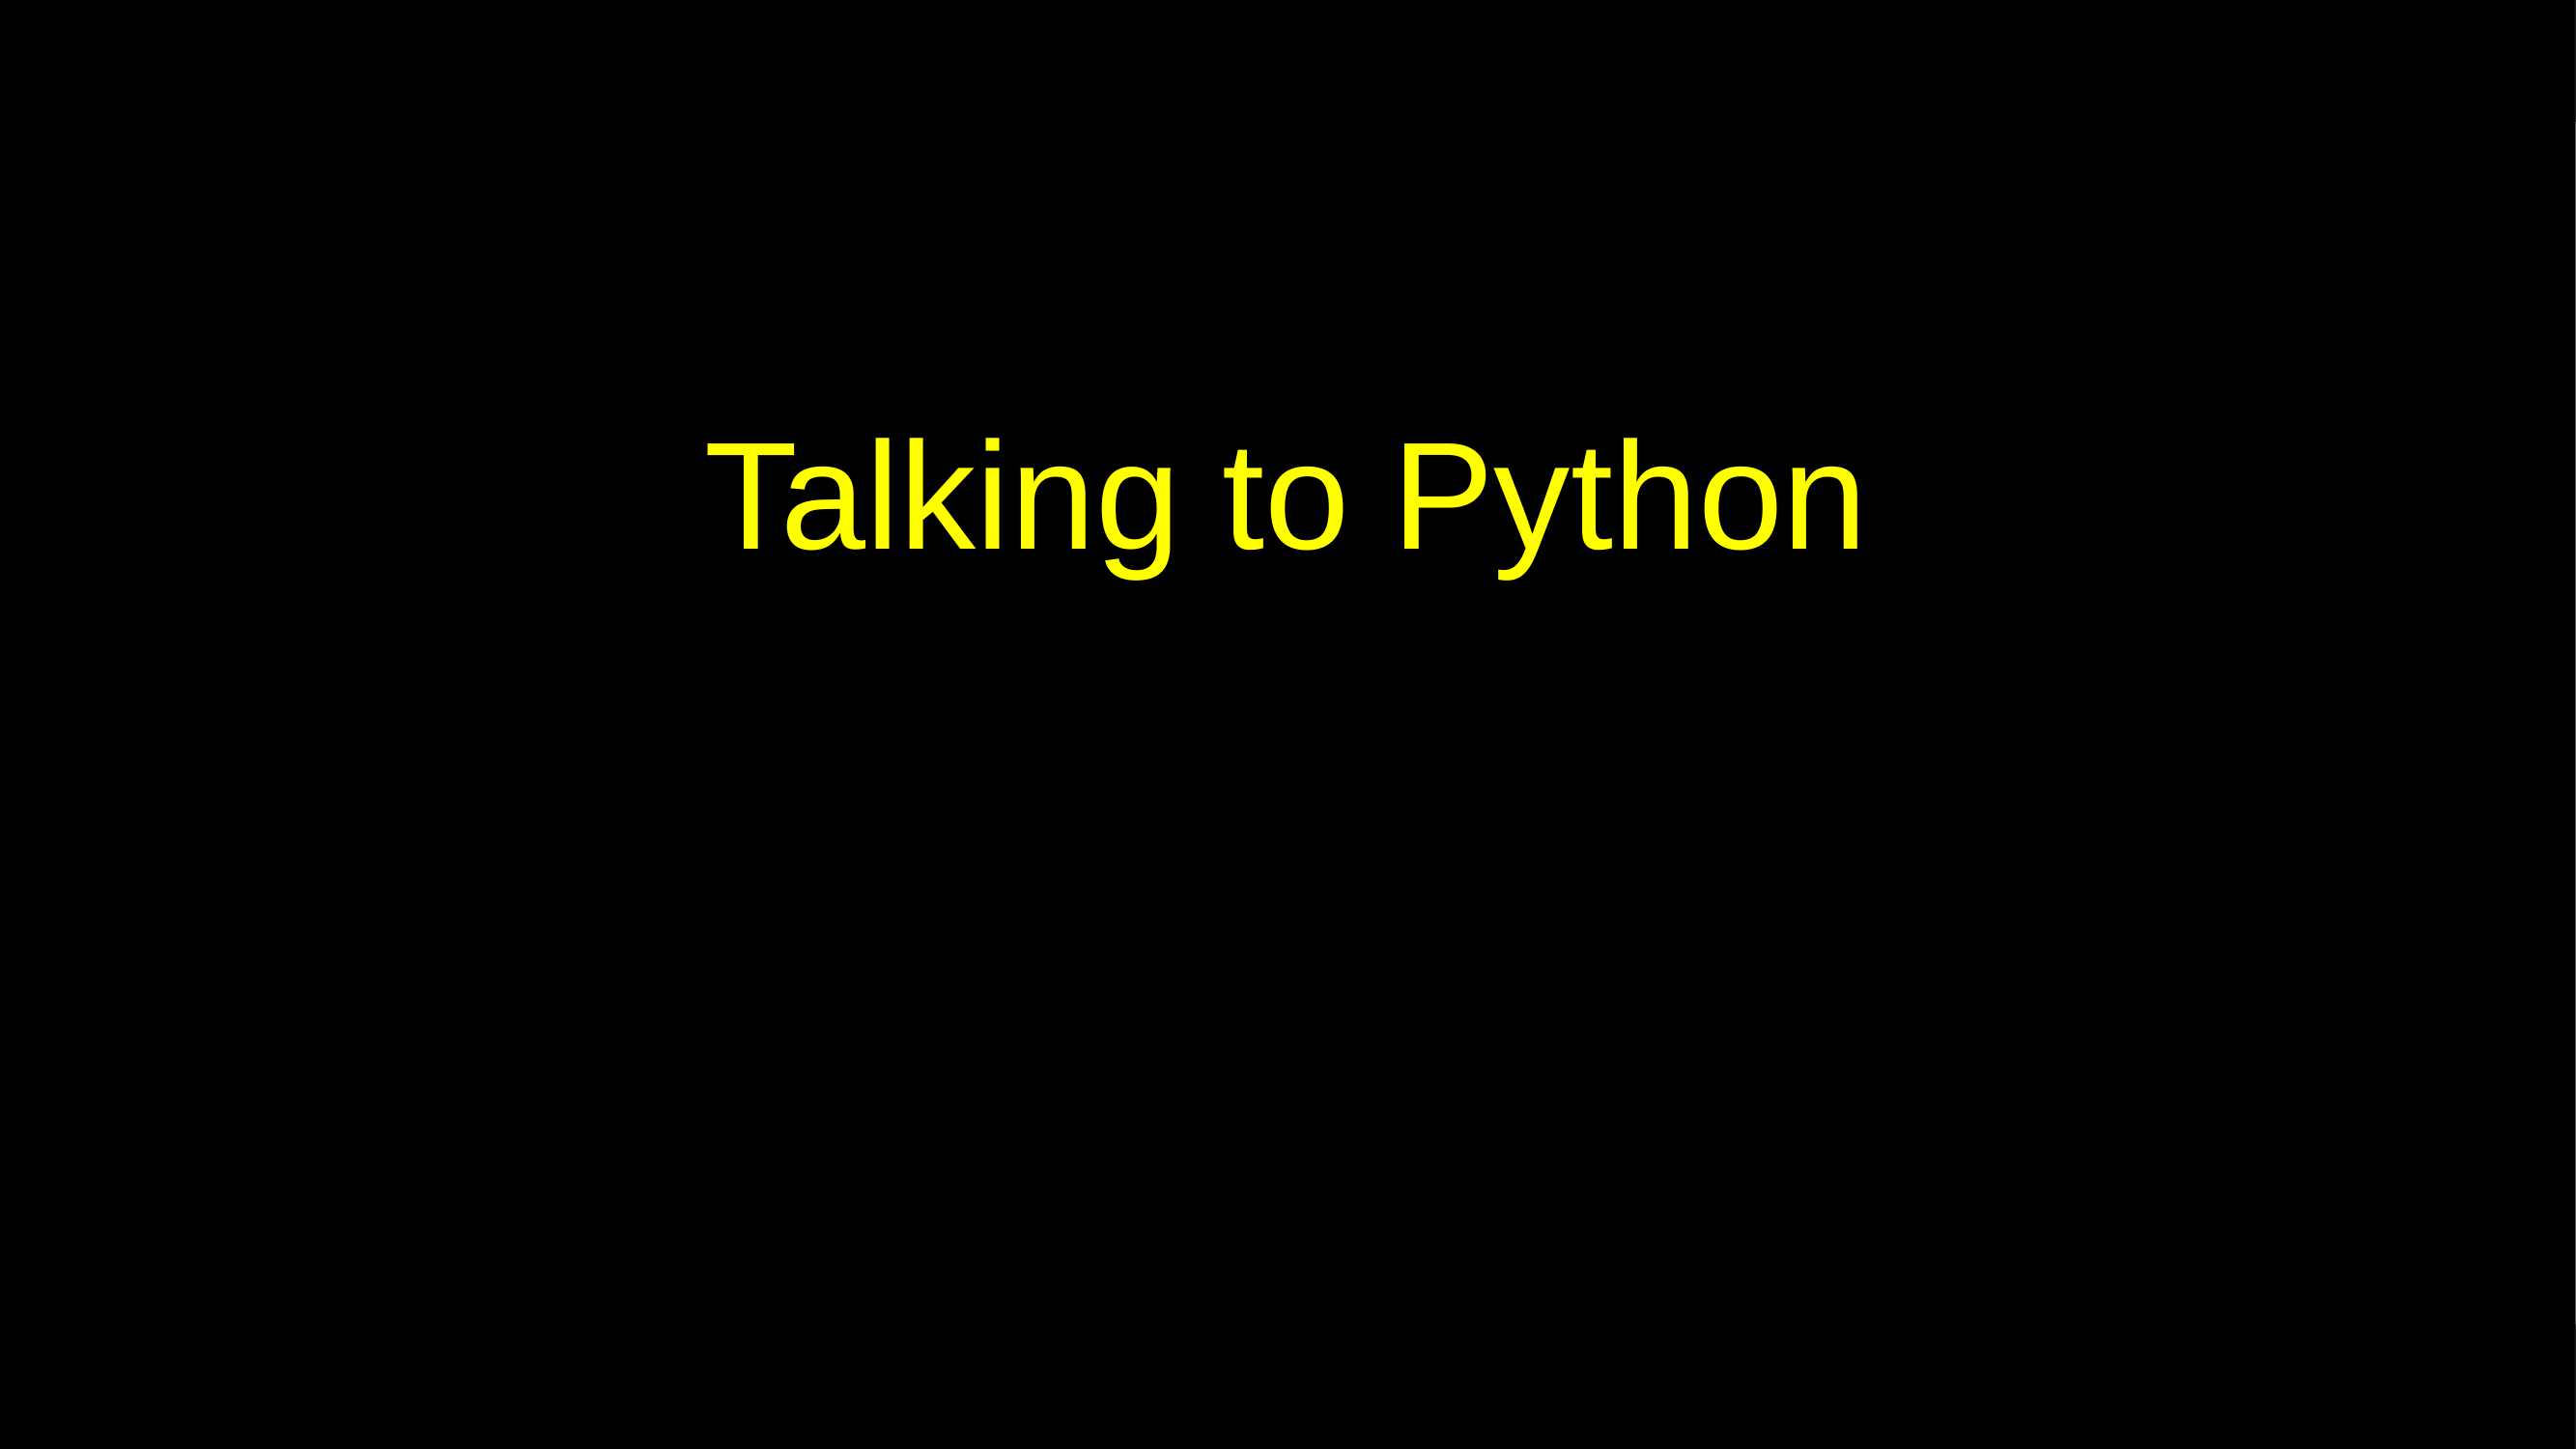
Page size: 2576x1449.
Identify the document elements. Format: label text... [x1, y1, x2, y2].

title Talking to Python [183, 243, 2391, 733]
